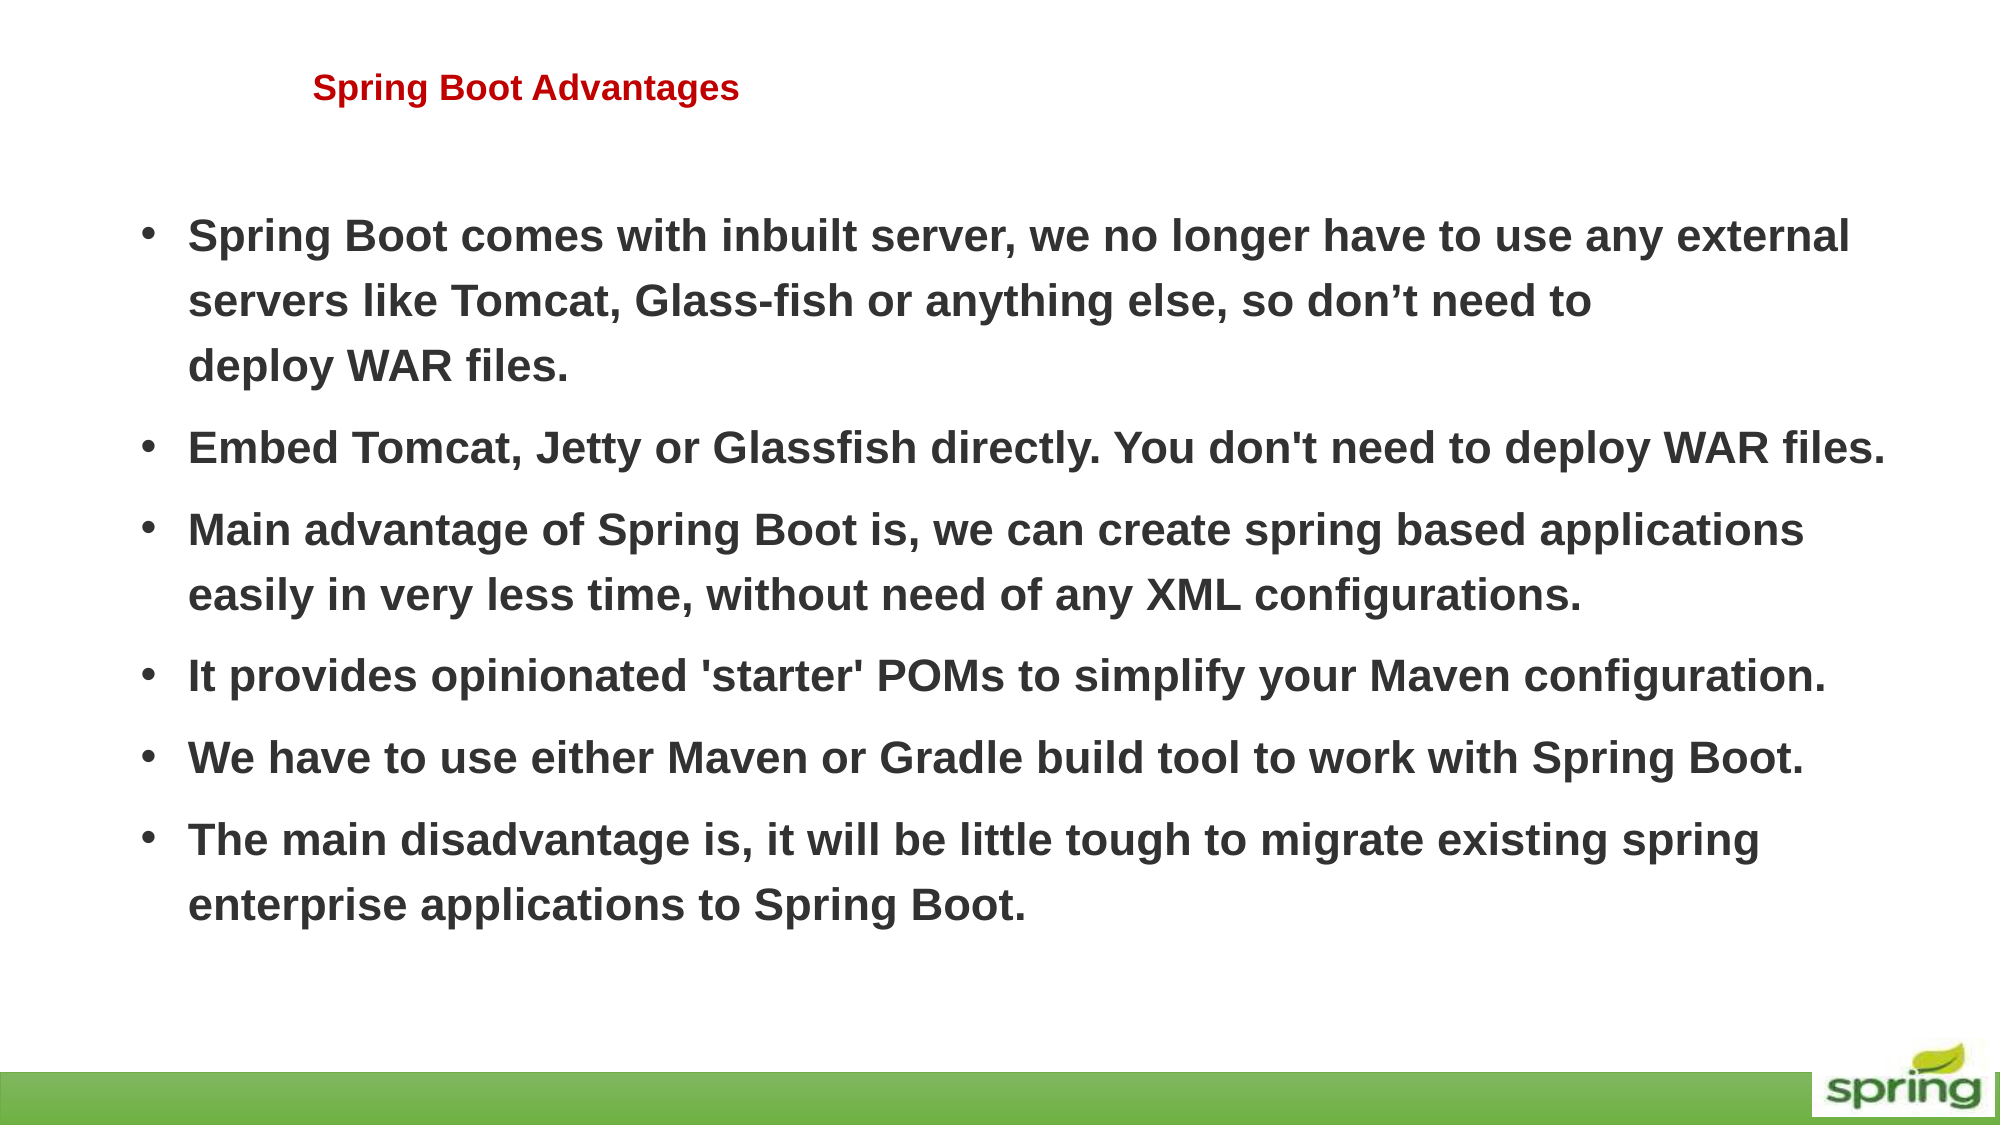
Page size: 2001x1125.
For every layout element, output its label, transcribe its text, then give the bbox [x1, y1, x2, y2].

picture [1812, 1038, 1995, 1117]
title Spring Boot Advantages [297, 60, 1703, 116]
list Spring Boot comes with inbuilt server, we no longer have to use any external servers like Tomcat, Glass-fish or anything else, so don’t need to deploy WAR files. Embed Tomcat, Jetty or Glassfish directly. You don't need to deploy WAR files. Main advantage of Spring Boot is, we can create spring based applications easily in very less time, without need of any XML configurations. It provides opinionated 'starter' POMs to simplify your Maven configuration. We have to use either Maven or Gradle build tool to work with Spring Boot. The main disadvantage is, it will be little tough to migrate existing spring enterprise applications to Spring Boot. [125, 187, 1904, 960]
